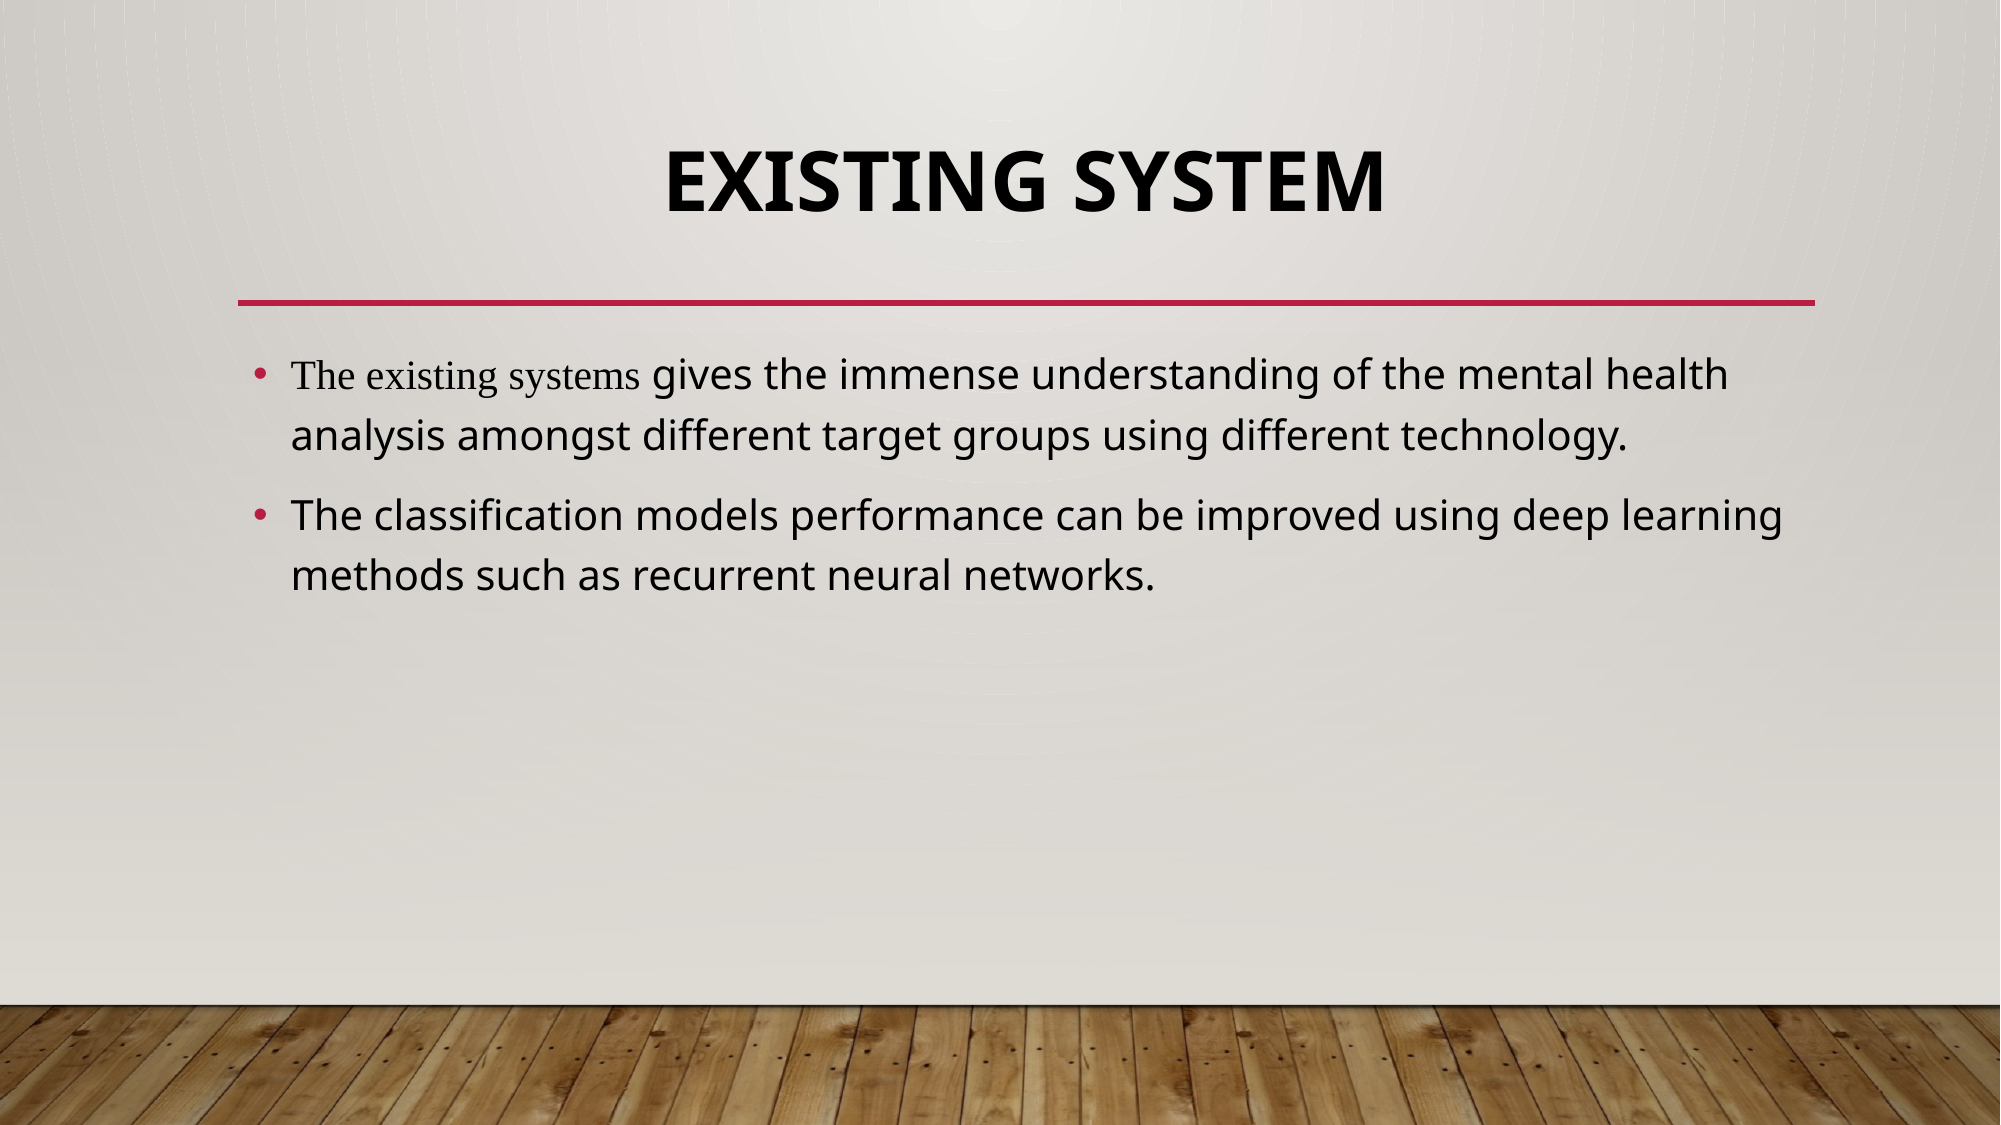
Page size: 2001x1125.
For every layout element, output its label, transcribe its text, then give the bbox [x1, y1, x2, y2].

title Existing system [238, 131, 1814, 305]
list The existing systems gives the immense understanding of the mental health analysis amongst different target groups using different technology. The classification models performance can be improved using deep learning methods such as recurrent neural networks. [238, 330, 1814, 897]
picture [0, 1005, 2000, 1125]
